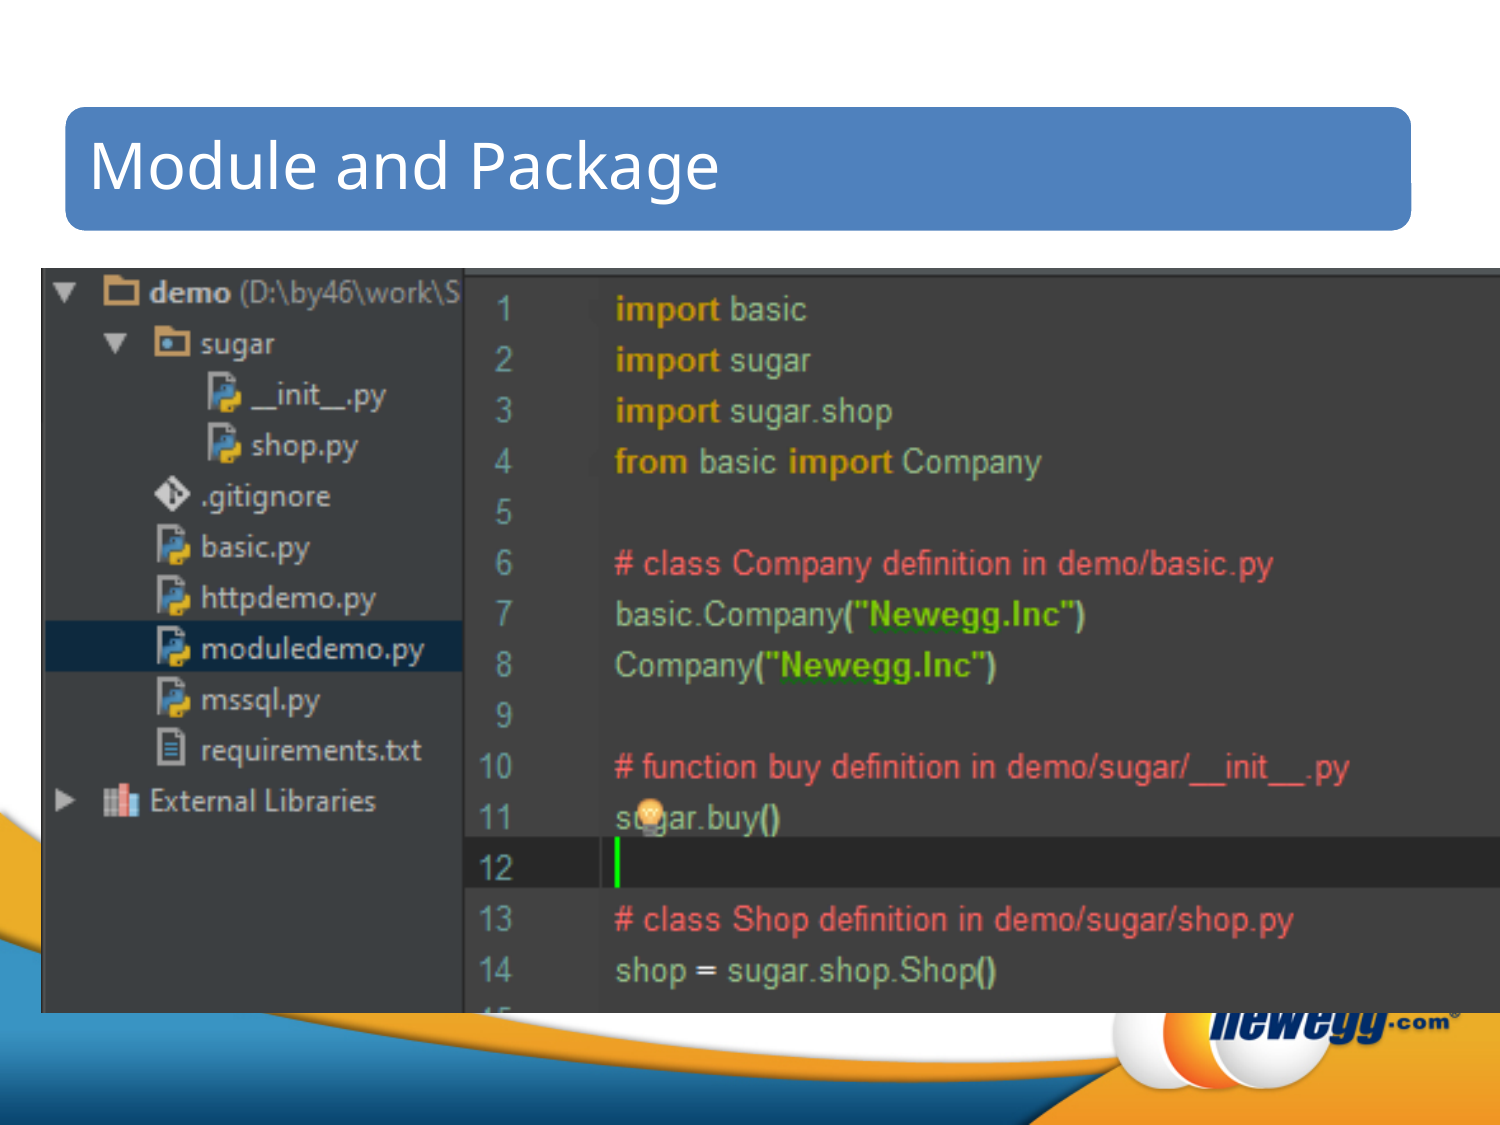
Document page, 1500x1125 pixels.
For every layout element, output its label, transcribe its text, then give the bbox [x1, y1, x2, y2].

picture [0, 0, 1500, 1125]
list Import [74, 262, 1426, 266]
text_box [63, 104, 1414, 233]
